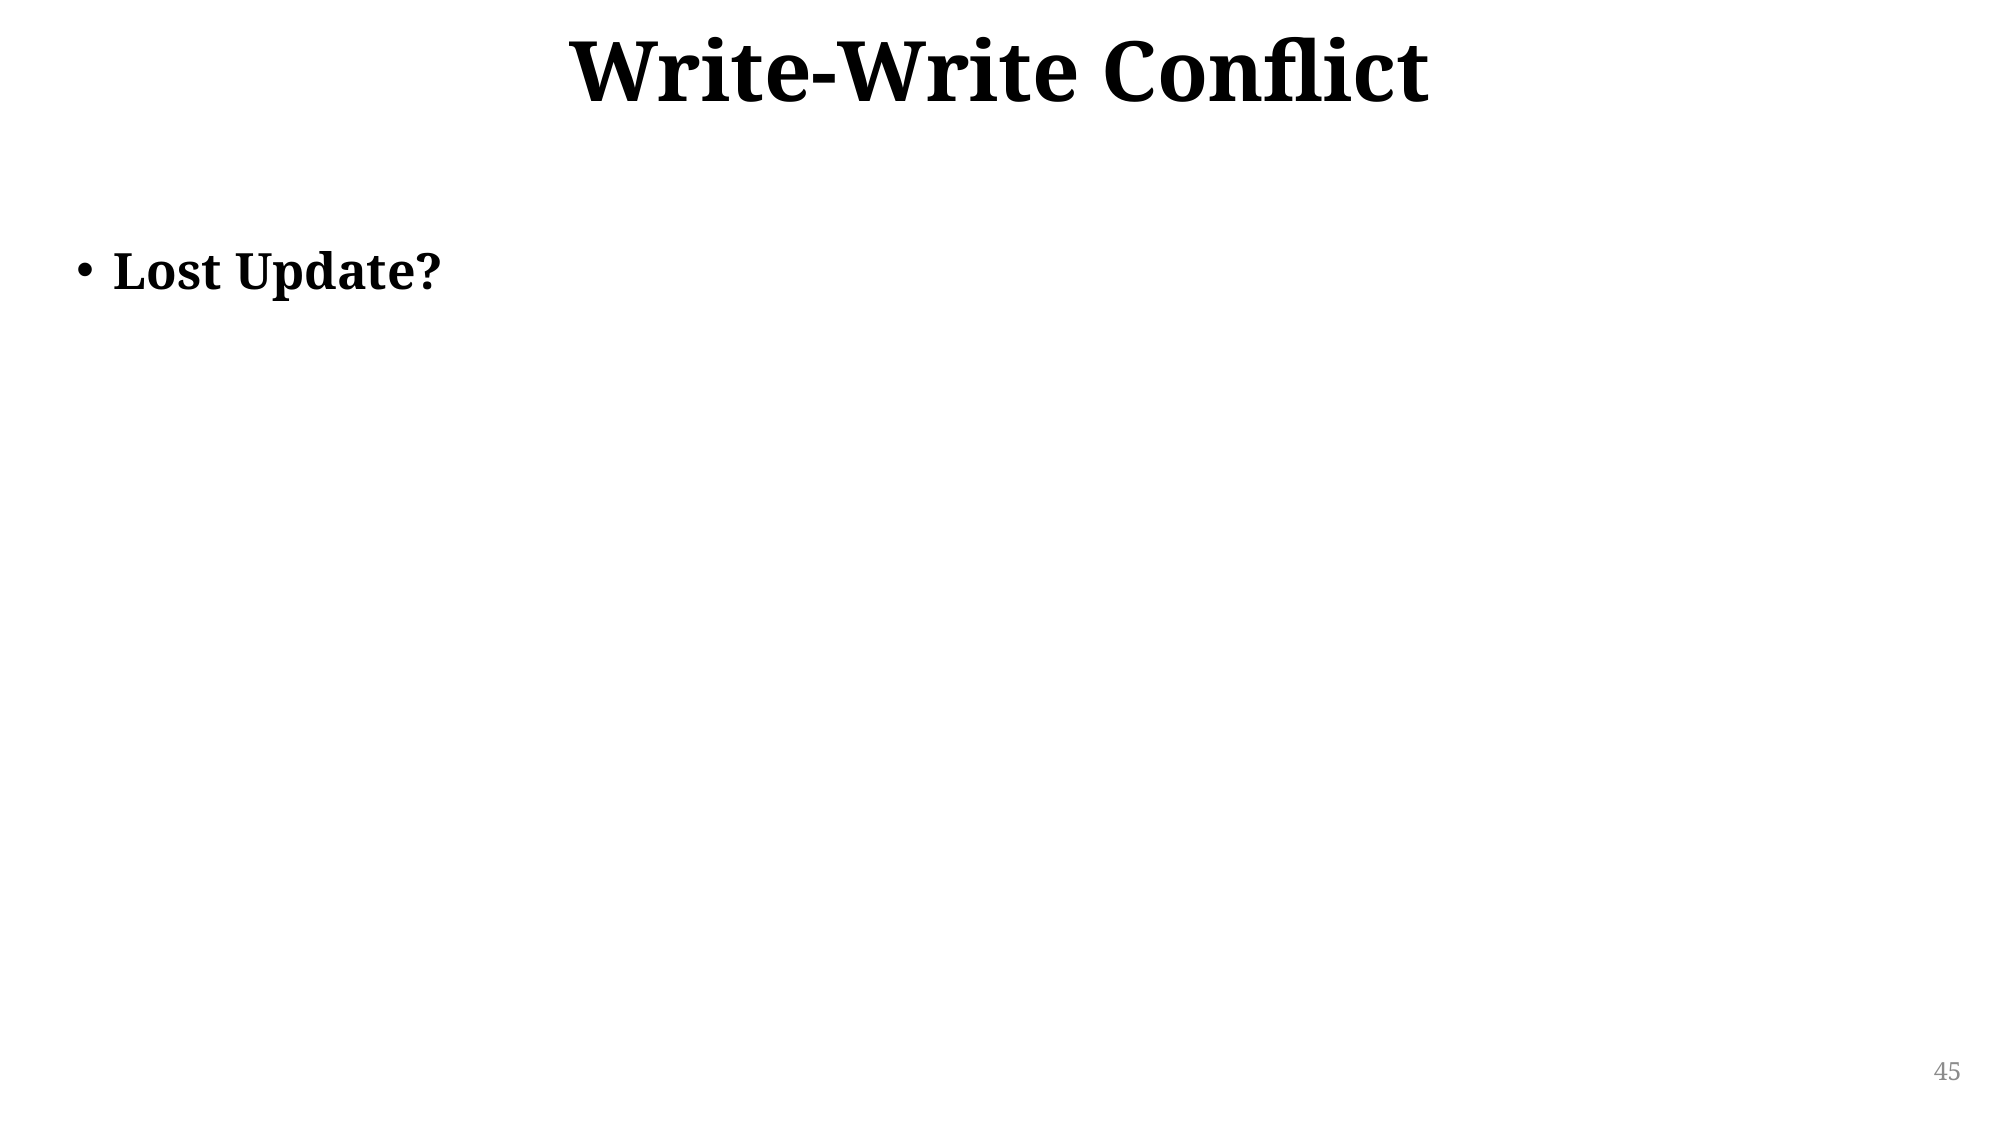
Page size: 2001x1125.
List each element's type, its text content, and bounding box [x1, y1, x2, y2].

list Lost Update? [61, 232, 2000, 381]
slide_number 45 [1526, 1042, 1977, 1103]
title Write-Write Conflict [137, 0, 1863, 149]
